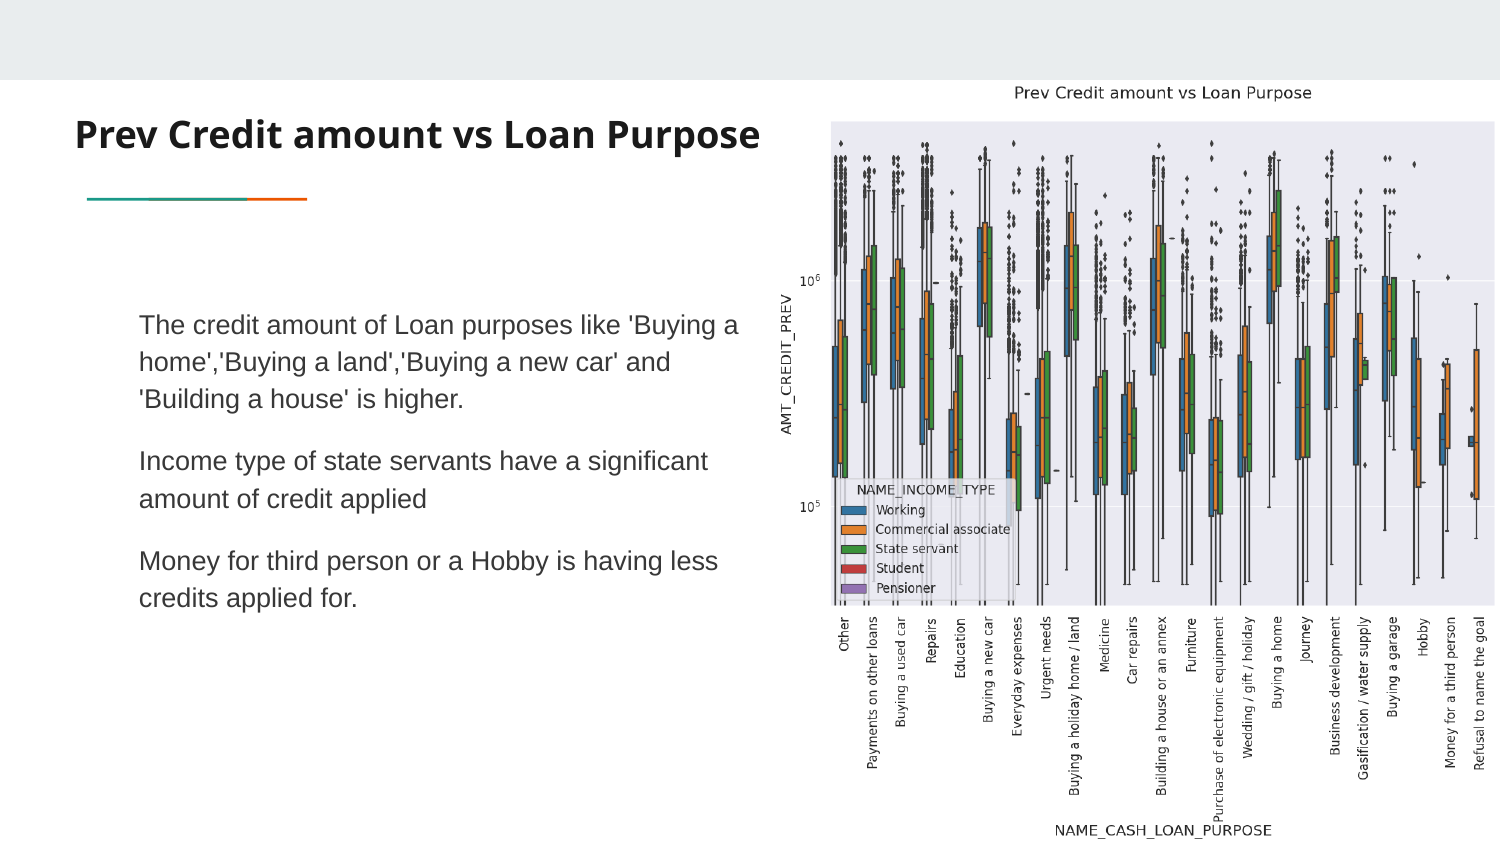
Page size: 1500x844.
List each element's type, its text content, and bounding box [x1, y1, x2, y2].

picture [776, 80, 1500, 844]
list The credit amount of Loan purposes like 'Buying a home','Buying a land','Buying a new car' and 'Building a house' is higher. Income type of state servants have a significant amount of credit applied Money for third person or a Hobby is having less credits applied for. [123, 287, 764, 749]
title Prev Credit amount vs Loan Purpose [57, 95, 771, 184]
